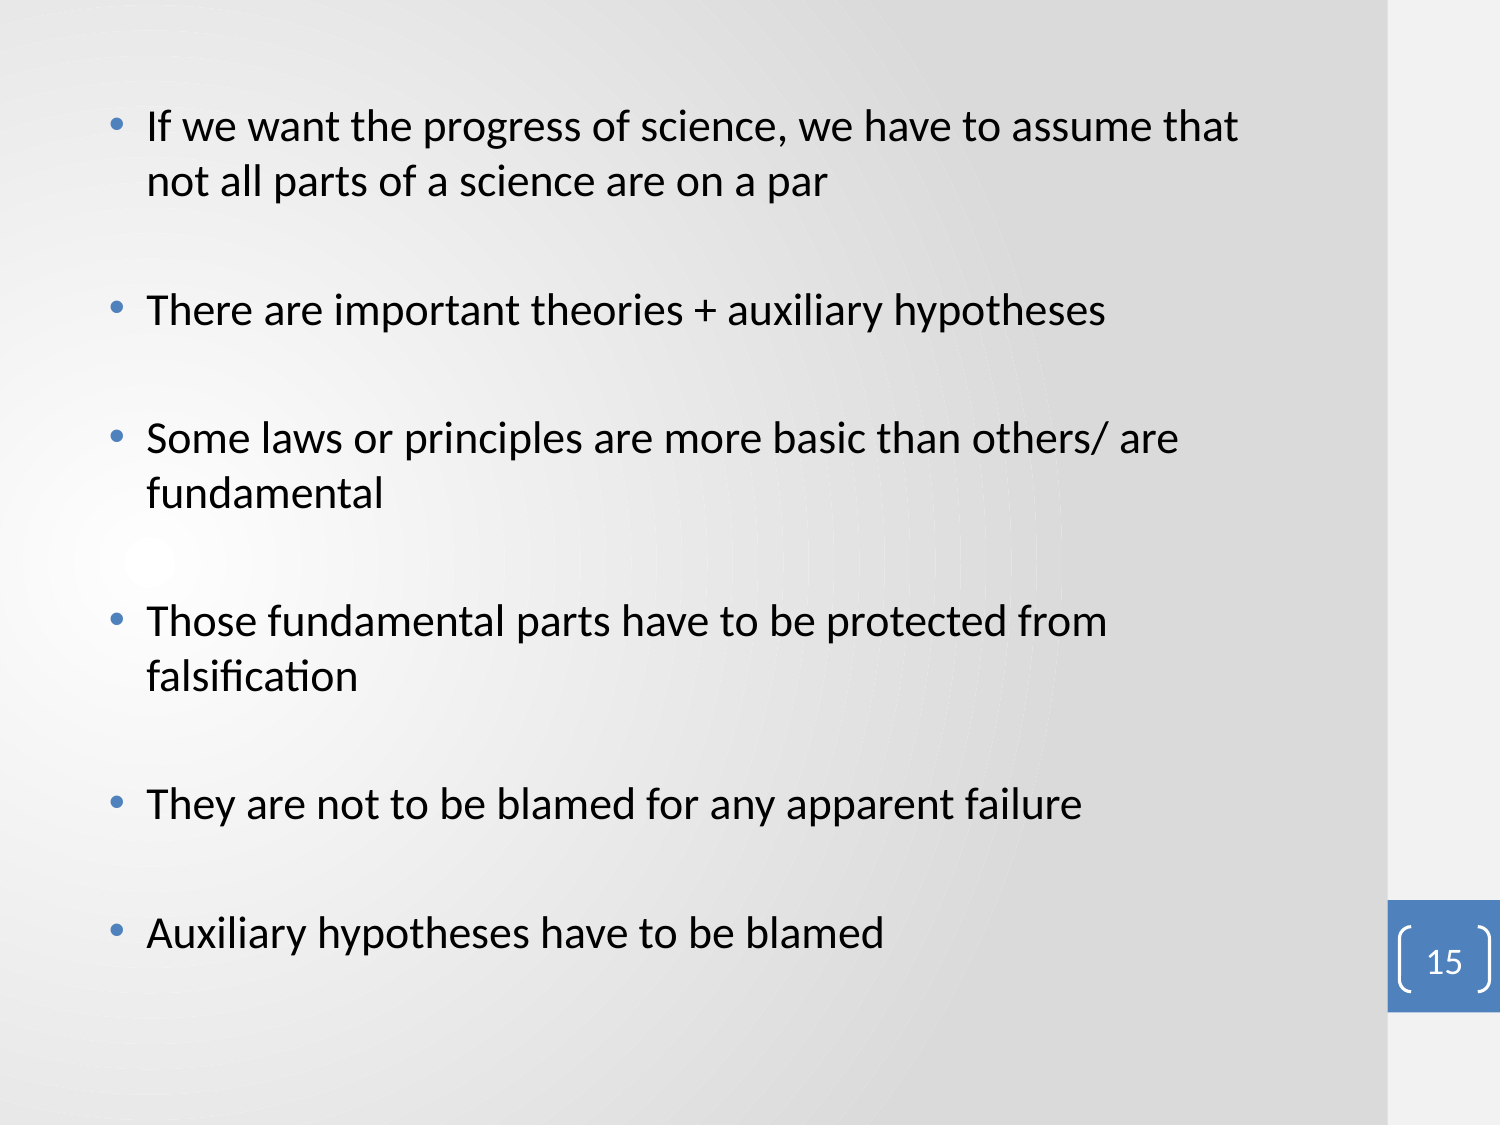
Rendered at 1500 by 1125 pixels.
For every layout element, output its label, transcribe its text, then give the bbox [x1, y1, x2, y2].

list If we want the progress of science, we have to assume that not all parts of a science are on a par There are important theories + auxiliary hypotheses Some laws or principles are more basic than others/ are fundamental Those fundamental parts have to be protected from falsification They are not to be blamed for any apparent failure Auxiliary hypotheses have to be blamed [75, 88, 1325, 1094]
slide_number 15 [1397, 925, 1492, 994]
